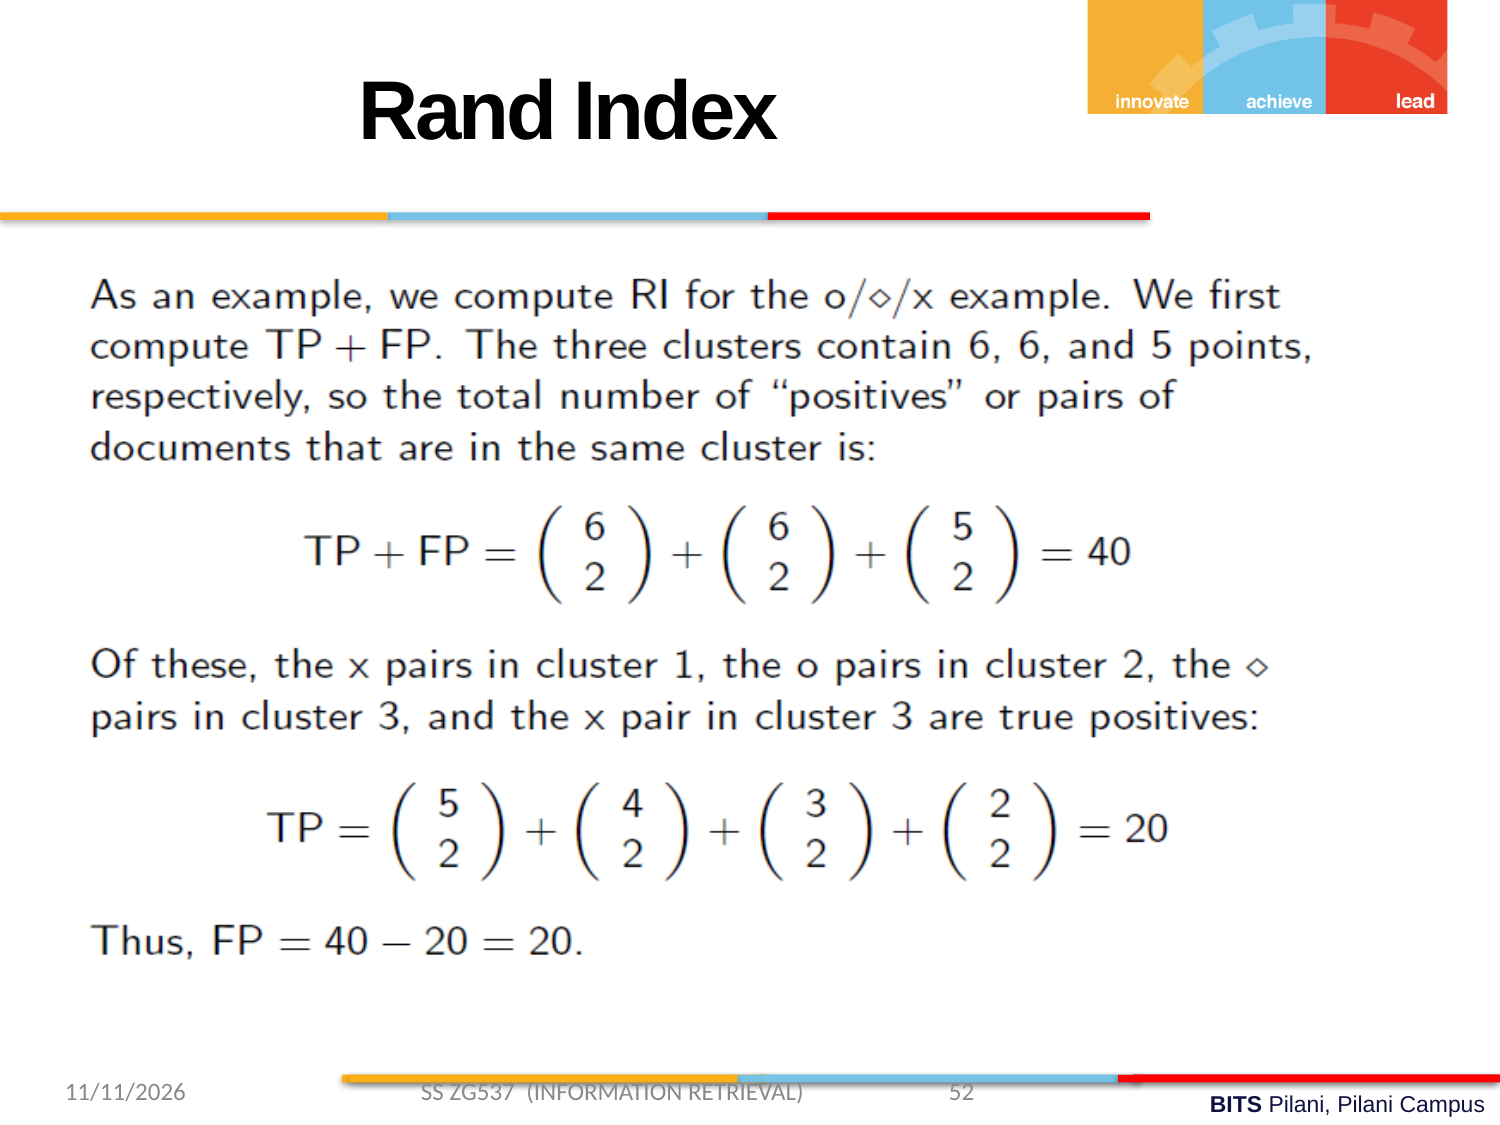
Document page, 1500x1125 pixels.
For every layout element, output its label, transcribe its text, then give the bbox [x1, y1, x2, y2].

text_box 3/2/2019 SS ZG537 (INFORMATION RETRIEVAL) 52 [49, 1074, 1038, 1125]
list Rand Index [50, 24, 1088, 213]
picture [74, 262, 1376, 969]
picture [1087, 0, 1448, 114]
